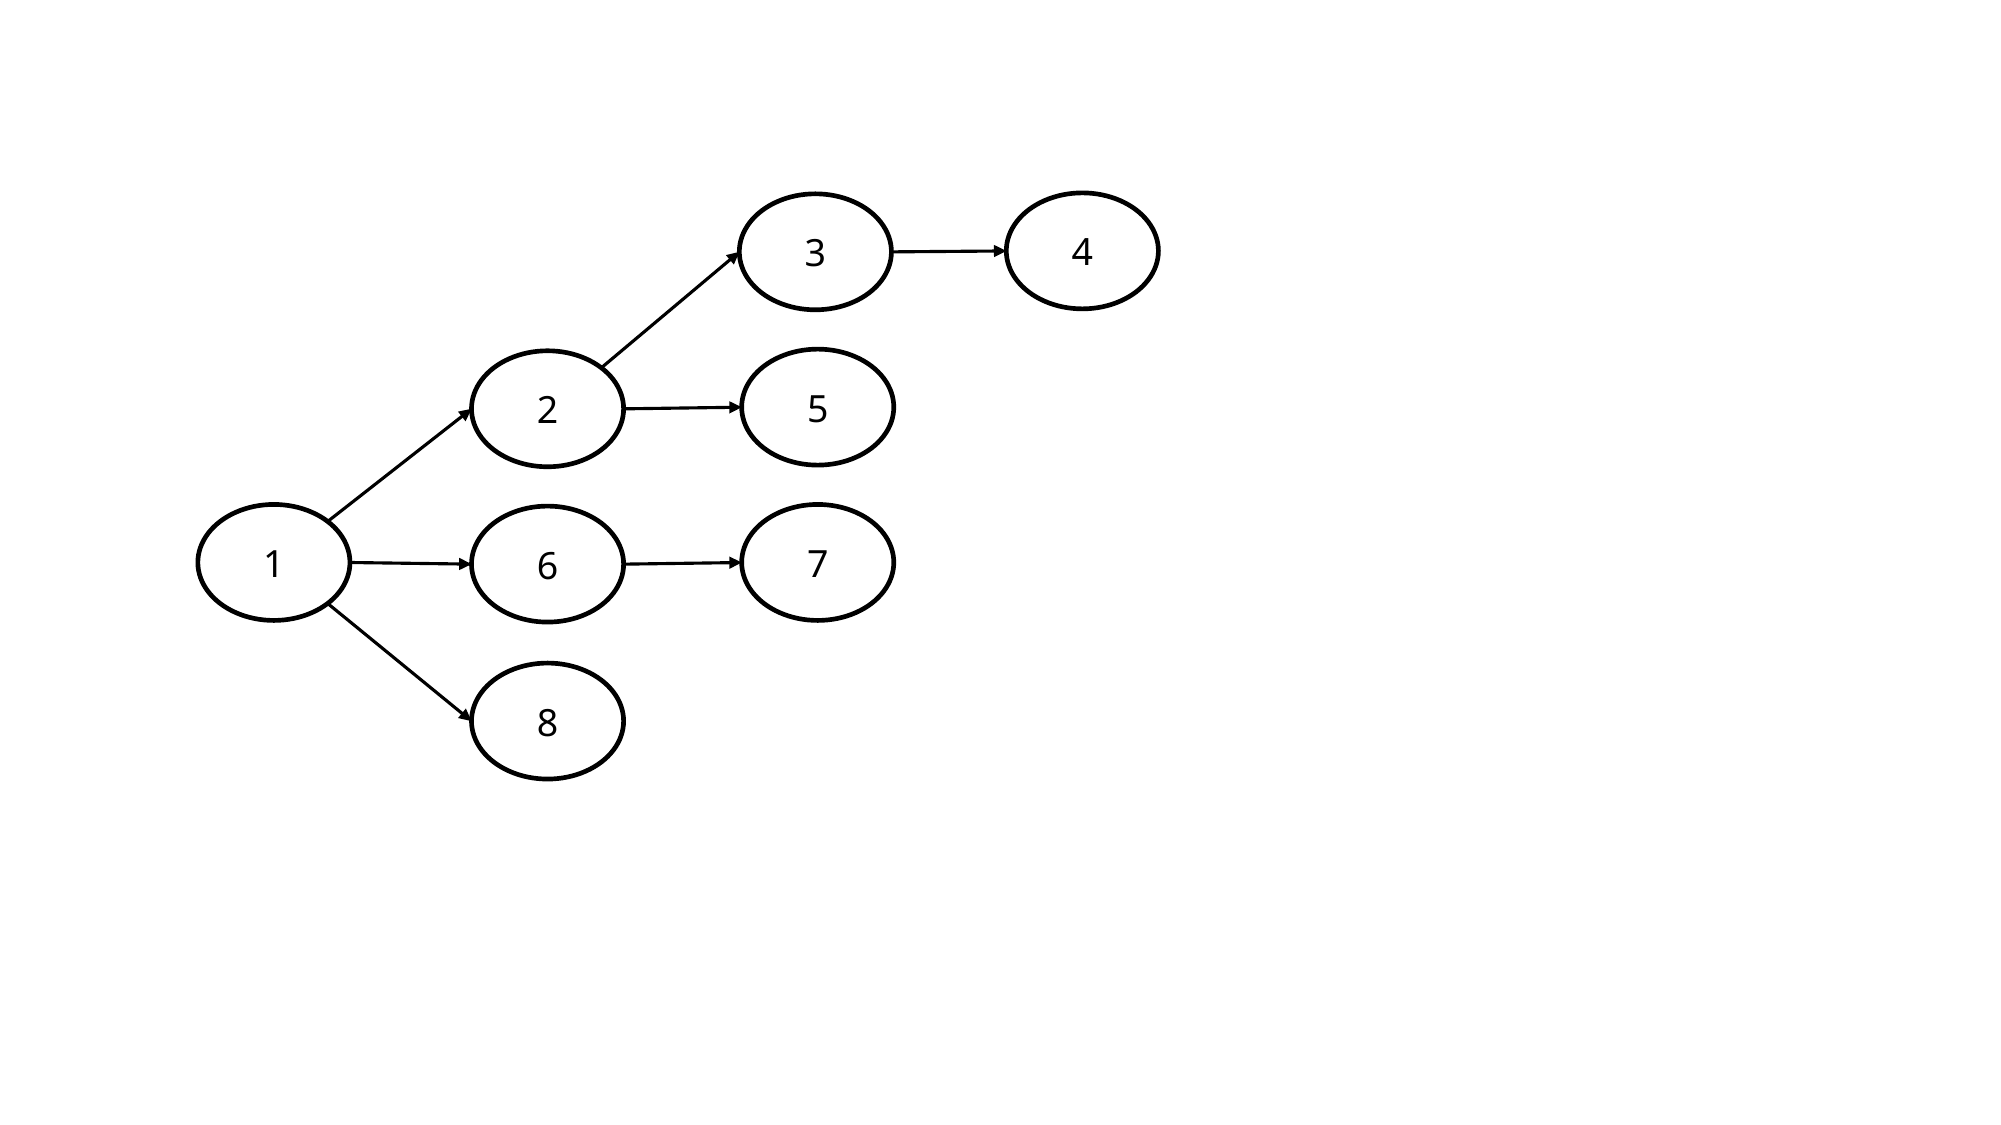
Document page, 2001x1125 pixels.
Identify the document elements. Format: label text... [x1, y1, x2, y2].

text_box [327, 603, 472, 722]
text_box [327, 408, 472, 522]
text_box 1 [196, 503, 351, 622]
text_box 4 [1005, 191, 1160, 310]
text_box 2 [470, 349, 625, 468]
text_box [601, 251, 740, 368]
text_box 8 [470, 662, 625, 781]
text_box 6 [470, 505, 625, 624]
text_box 5 [740, 348, 895, 467]
text_box 7 [740, 503, 895, 622]
text_box 3 [738, 192, 893, 311]
